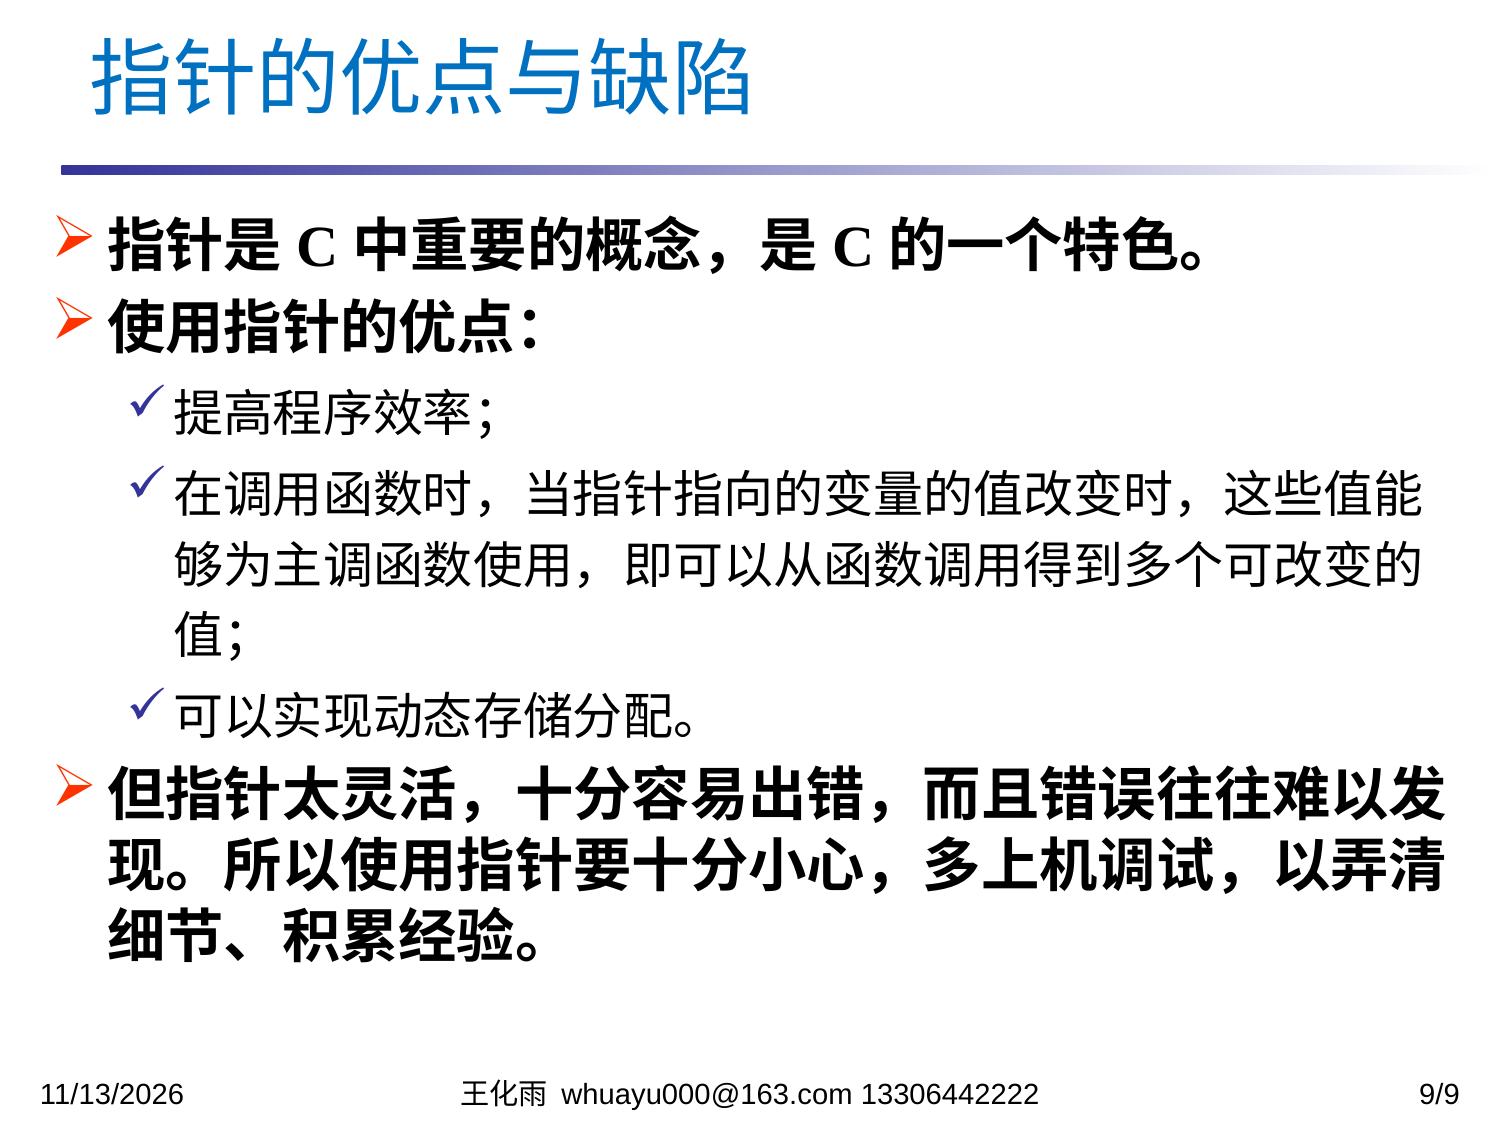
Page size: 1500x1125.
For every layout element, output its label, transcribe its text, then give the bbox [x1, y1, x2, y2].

text_box 指针是C中重要的概念，是C的一个特色。 使用指针的优点： 提高程序效率； 在调用函数时，当指针指向的变量的值改变时，这些值能够为主调函数使用，即可以从函数调用得到多个可改变的值； 可以实现动态存储分配。 但指针太灵活，十分容易出错，而且错误往往难以发现。所以使用指针要十分小心，多上机调试，以弄清细节、积累经验。 [36, 199, 1475, 963]
text_box 指针的优点与缺陷 [74, 24, 1451, 125]
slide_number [24, 1074, 376, 1103]
slide_number 9/9 [1187, 1074, 1476, 1103]
footer 王化雨 whuayu000@163.com 13306442222 [387, 1074, 1113, 1103]
